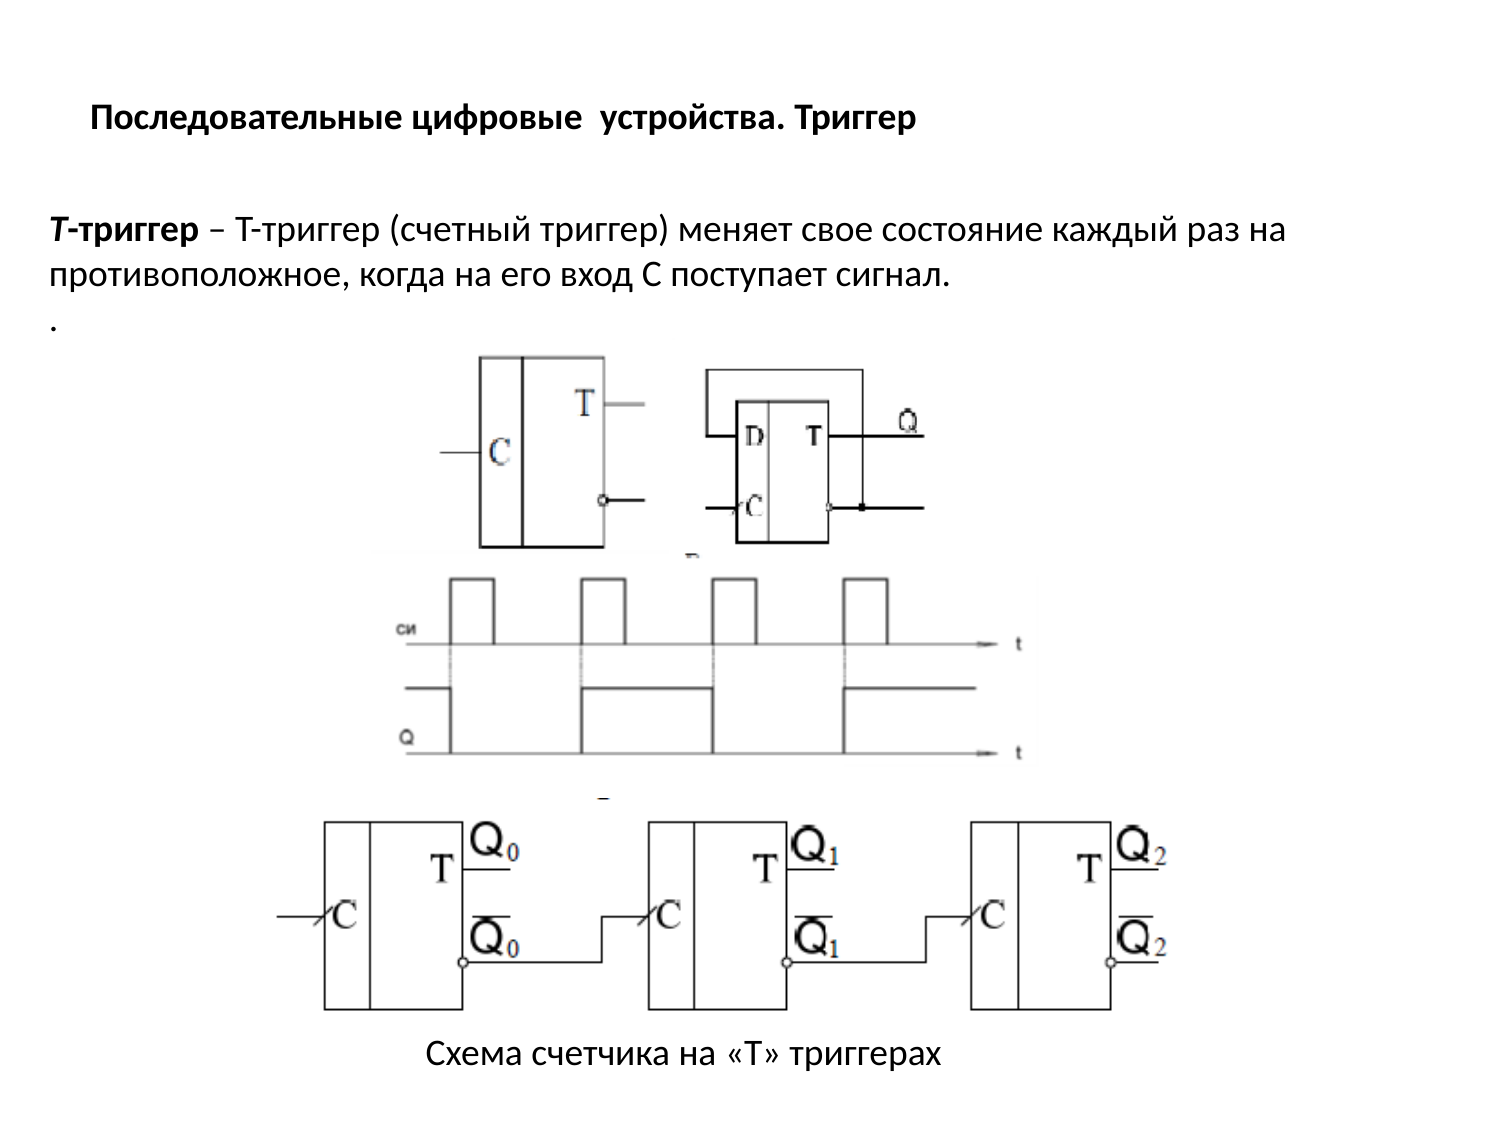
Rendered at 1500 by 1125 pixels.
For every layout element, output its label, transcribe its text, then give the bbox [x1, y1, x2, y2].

picture [371, 337, 1039, 782]
text_box Схема счетчика на «Т» триггерах [410, 1025, 958, 1081]
picture [182, 797, 1224, 1019]
title Последовательные цифровые устройства. Триггер [75, 45, 1425, 185]
text_box T-триггер – T-триггер (счетный триггер) меняет свое состояние каждый раз на противоположное, когда на его вход C поступает сигнал. . [34, 196, 1376, 391]
